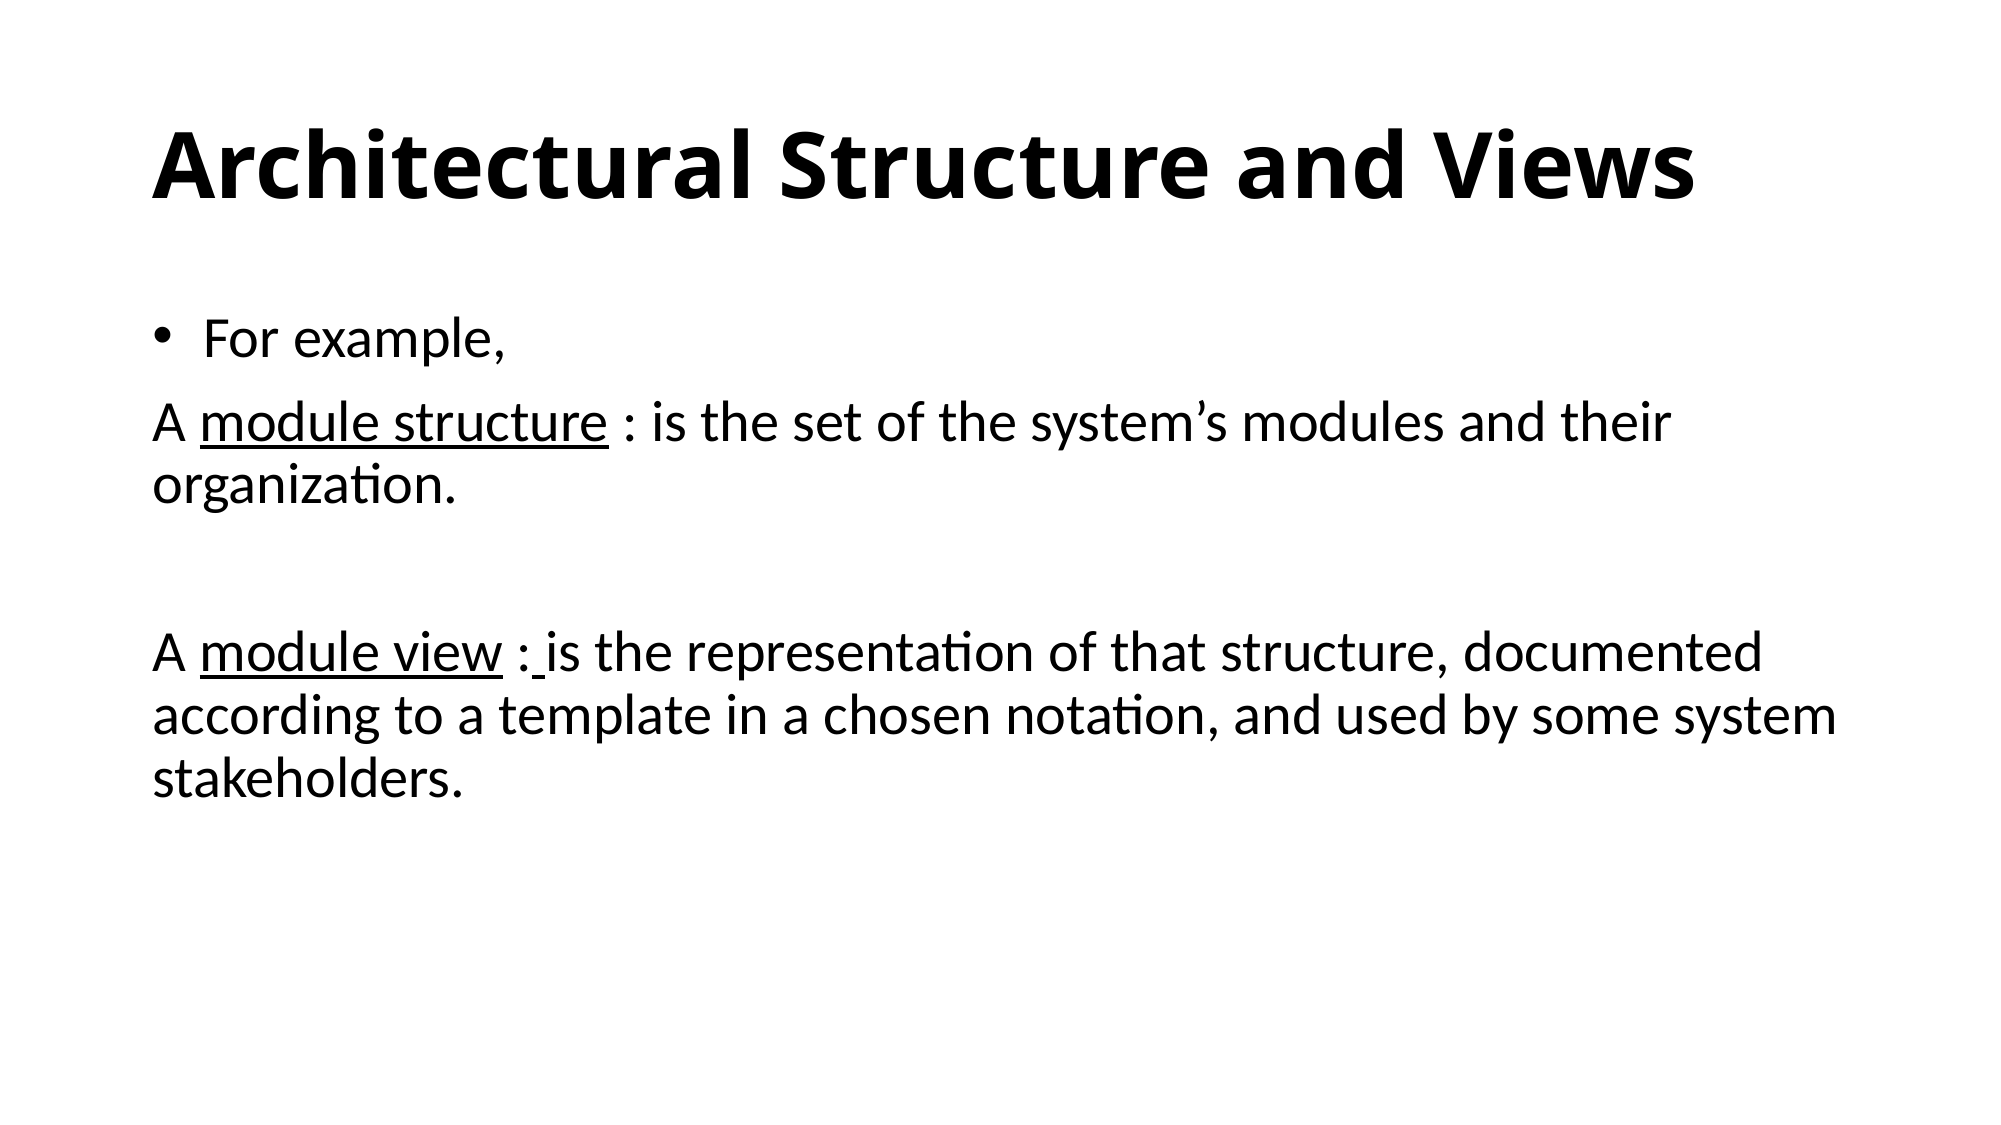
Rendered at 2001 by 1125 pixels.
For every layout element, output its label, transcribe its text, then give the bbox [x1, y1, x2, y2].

list For example, A module structure : is the set of the system’s modules and their organization. A module view : is the representation of that structure, documented according to a template in a chosen notation, and used by some system stakeholders. [137, 299, 1863, 1014]
title Architectural Structure and Views [137, 59, 1863, 278]
